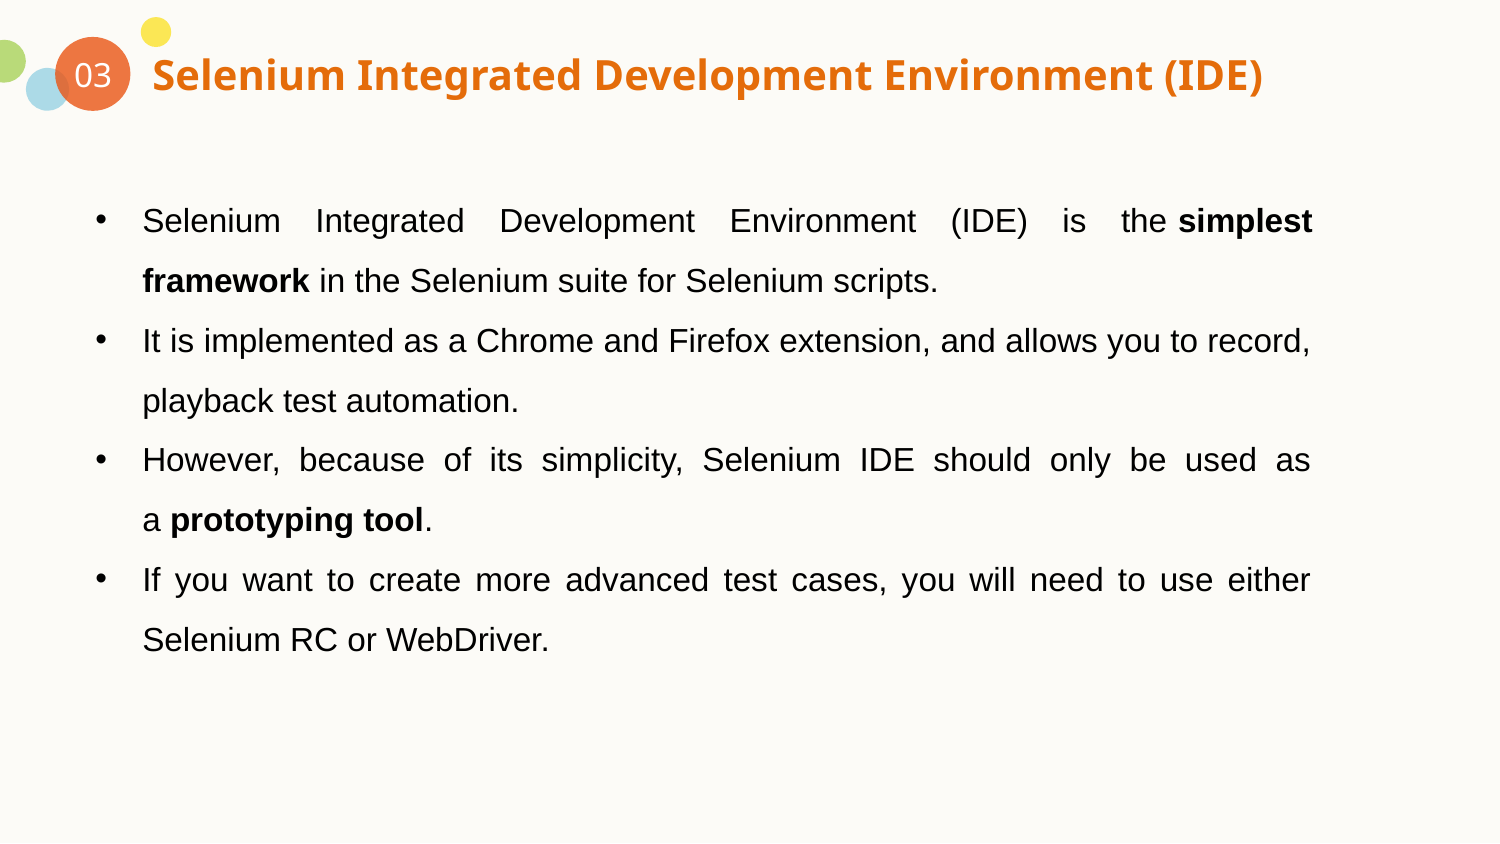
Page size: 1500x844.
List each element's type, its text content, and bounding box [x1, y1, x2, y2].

text_box [0, 39, 26, 83]
text_box [140, 17, 172, 35]
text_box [54, 36, 1377, 112]
text_box Selenium Integrated Development Environment (IDE) is the simplest framework in the Selenium suite for Selenium scripts. It is implemented as a Chrome and Firefox extension, and allows you to record, playback test automation. However, because of its simplicity, Selenium IDE should only be used as a prototyping tool. If you want to create more advanced test cases, you will need to use either Selenium RC or WebDriver. [80, 171, 1328, 666]
text_box [25, 67, 49, 111]
